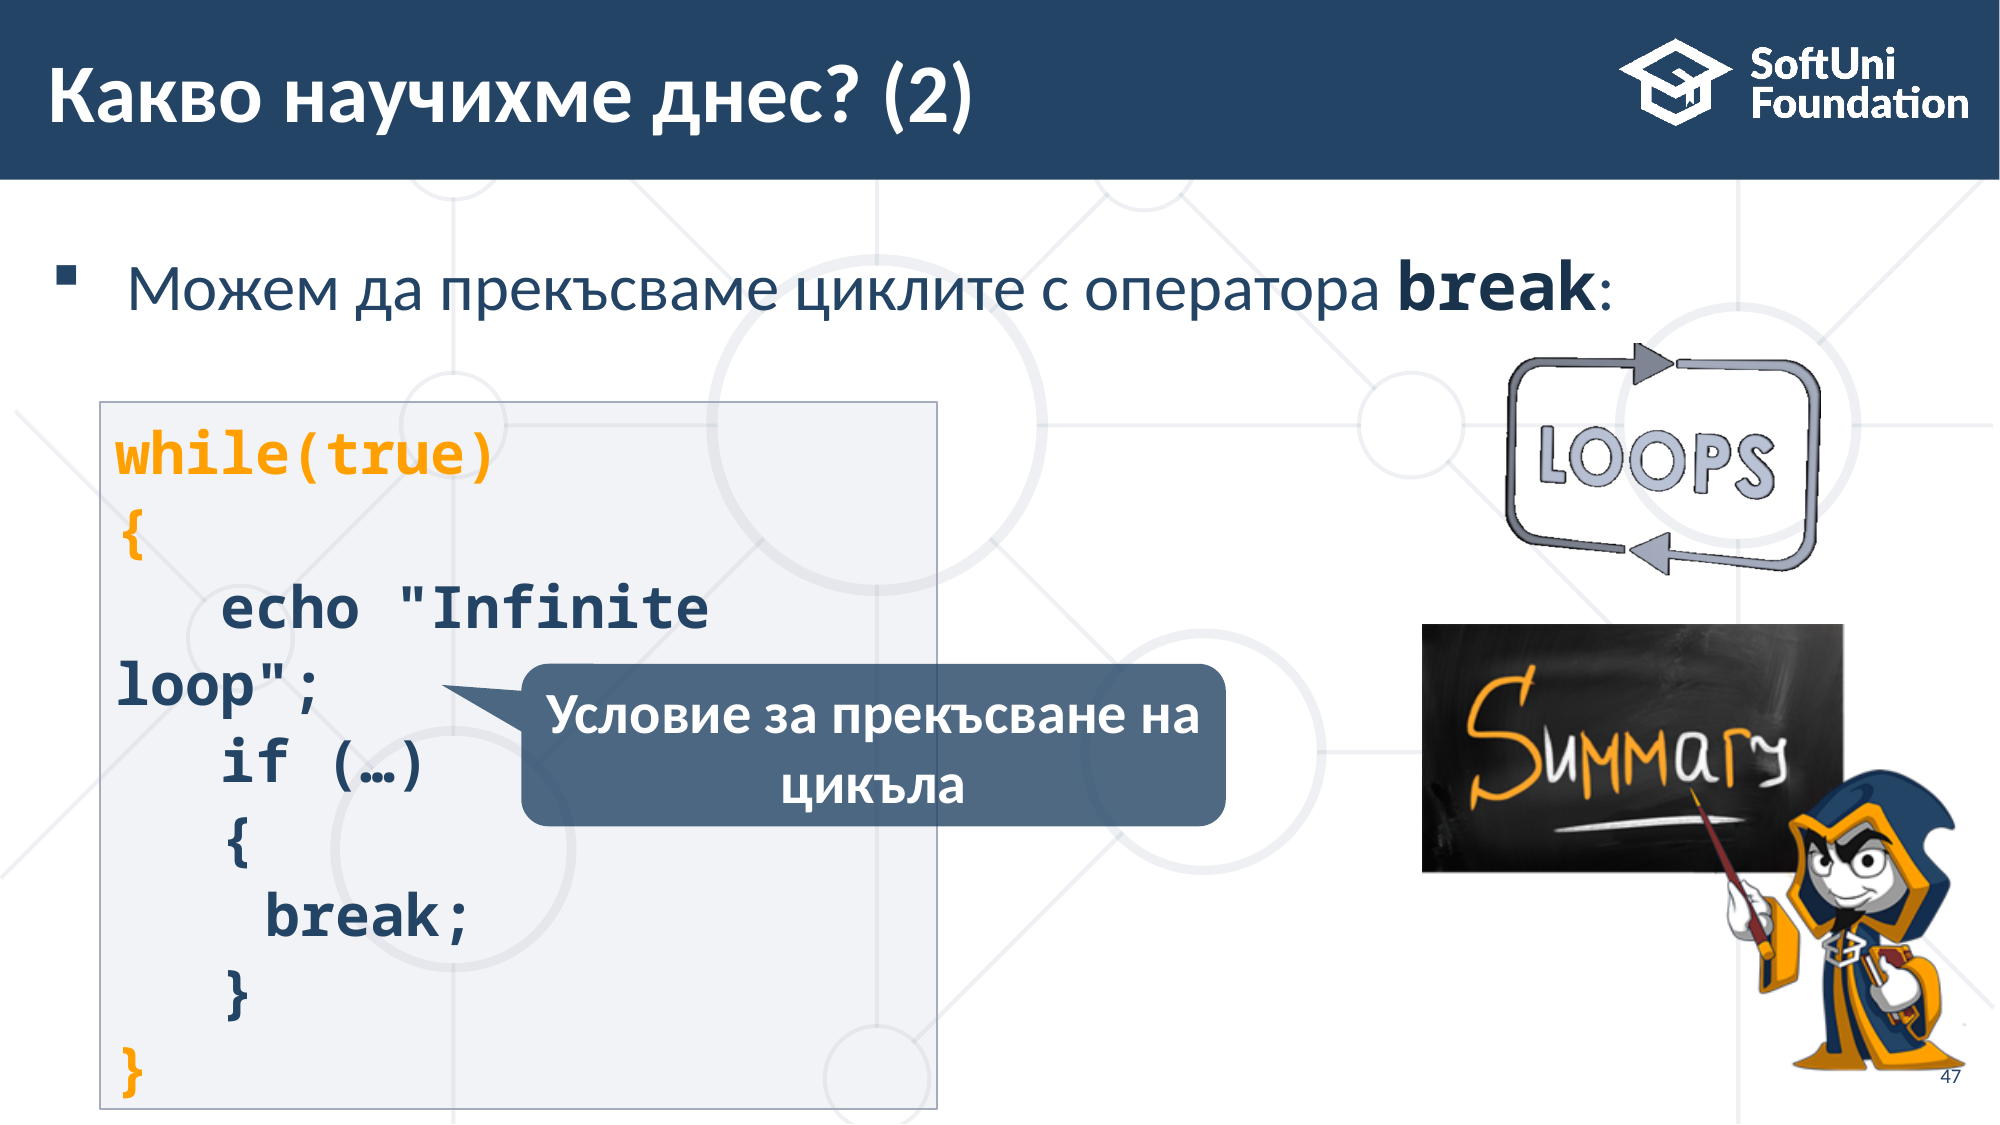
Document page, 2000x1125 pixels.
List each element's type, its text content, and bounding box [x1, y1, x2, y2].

list Можем да прекъсваме циклите с оператора break: [33, 238, 1972, 1092]
title Какво научихме днес? (2) [31, 16, 1591, 162]
text_box Условие за прекъсване на цикъла [439, 661, 1228, 829]
text_box while(true) { echo "Infinite loop"; if (…) { break; } } [100, 401, 938, 1109]
picture [1422, 624, 1968, 1093]
picture [1618, 38, 1968, 126]
picture [1504, 343, 1821, 578]
